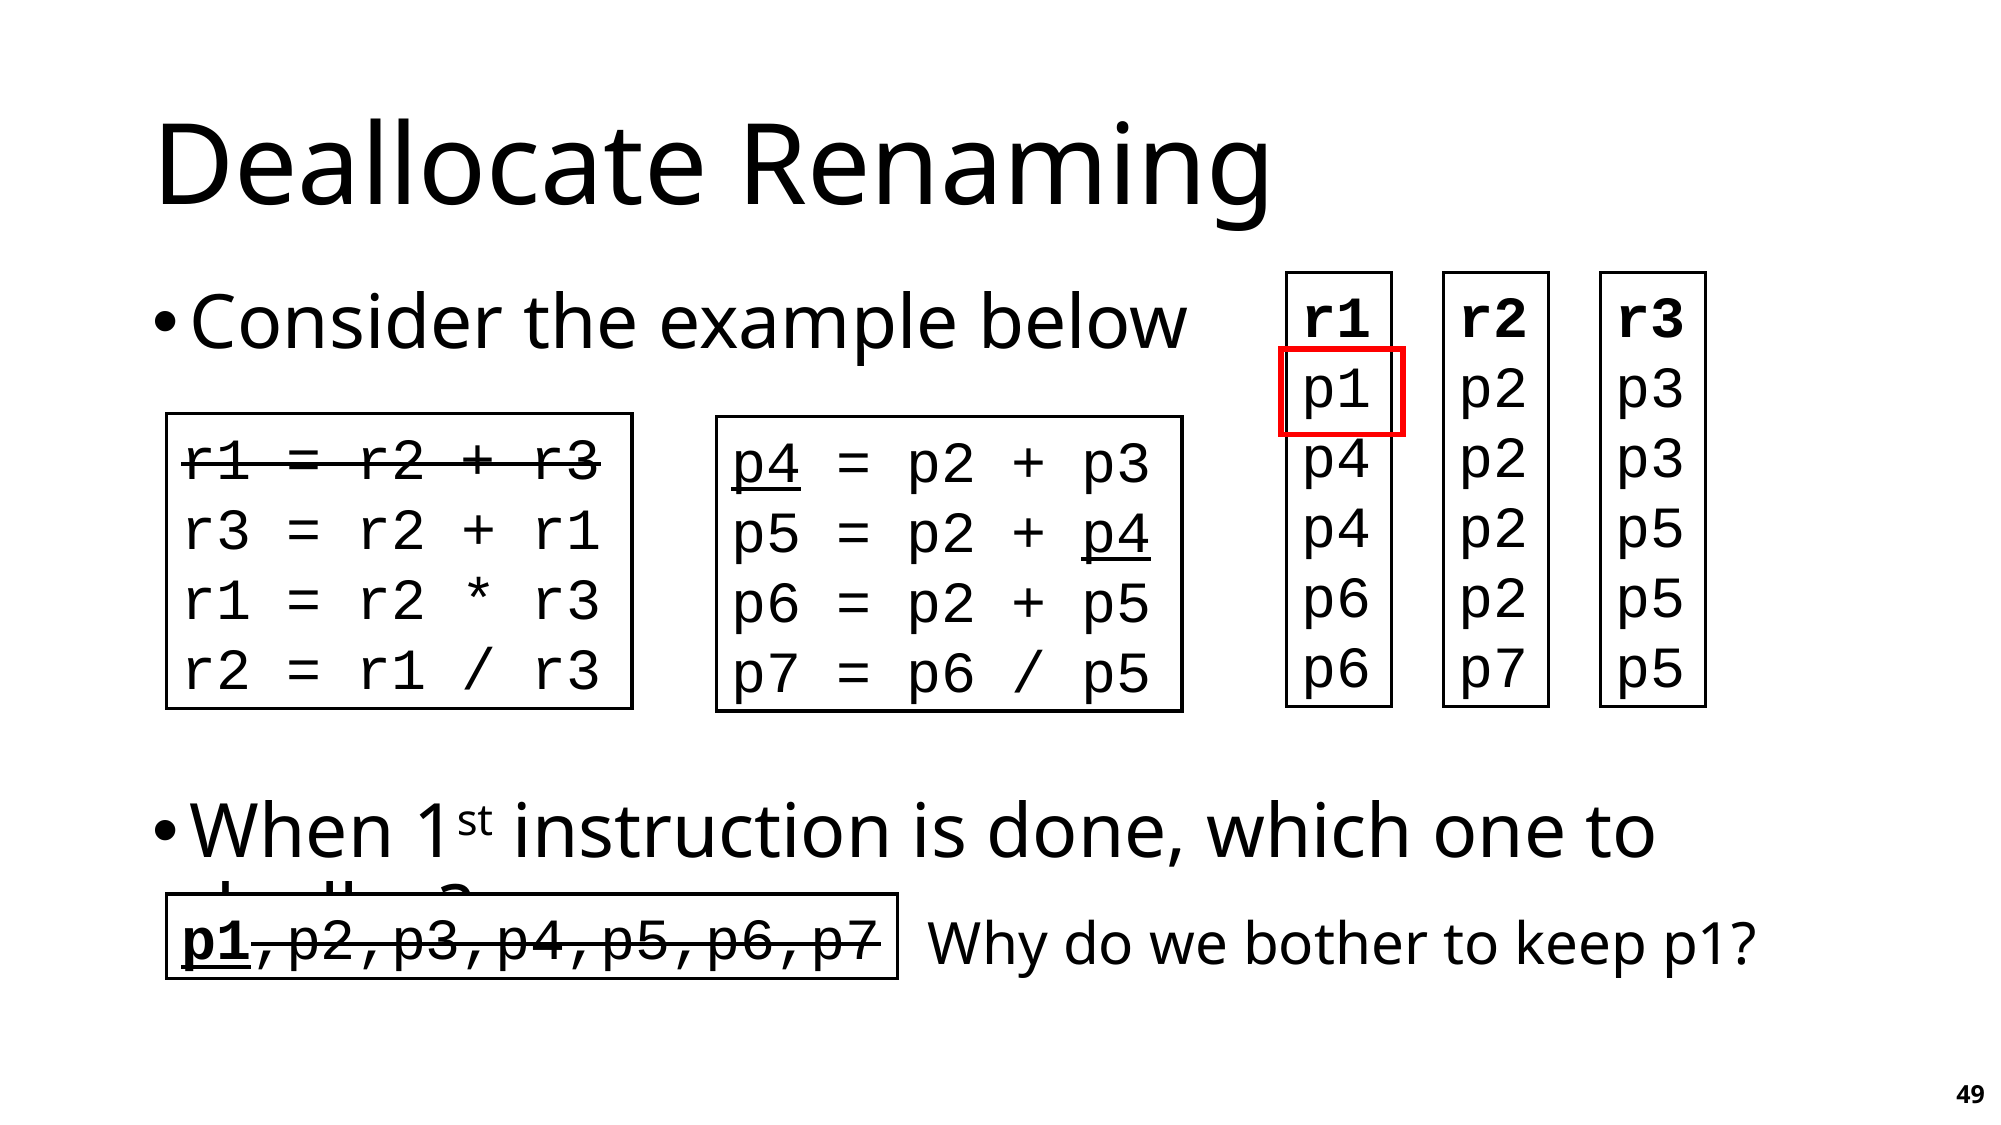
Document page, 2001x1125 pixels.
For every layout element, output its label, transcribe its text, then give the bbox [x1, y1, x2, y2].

slide_number 49 [1550, 1065, 2000, 1125]
text_box p1,p2,p3,p4,p5,p6,p7 [165, 892, 899, 980]
list Consider the example below When 1st instruction is done, which one to dealloc? [137, 276, 1863, 1083]
text_box Why do we bother to keep p1? [913, 899, 1772, 984]
title Deallocate Renaming [137, 59, 1863, 276]
text_box p4 = p2 + p3 p5 = p2 + p4 p6 = p2 + p5 p7 = p6 / p5 [715, 415, 1184, 713]
text_box r3 p3 p3 p5 p5 p5 [1599, 271, 1707, 708]
text_box [1280, 348, 1405, 436]
text_box r1 p1 p4 p4 p6 p6 [1285, 271, 1393, 348]
text_box r1 p1 p4 p4 p6 p6 [1285, 436, 1393, 708]
text_box r2 p2 p2 p2 p2 p7 [1442, 271, 1550, 708]
